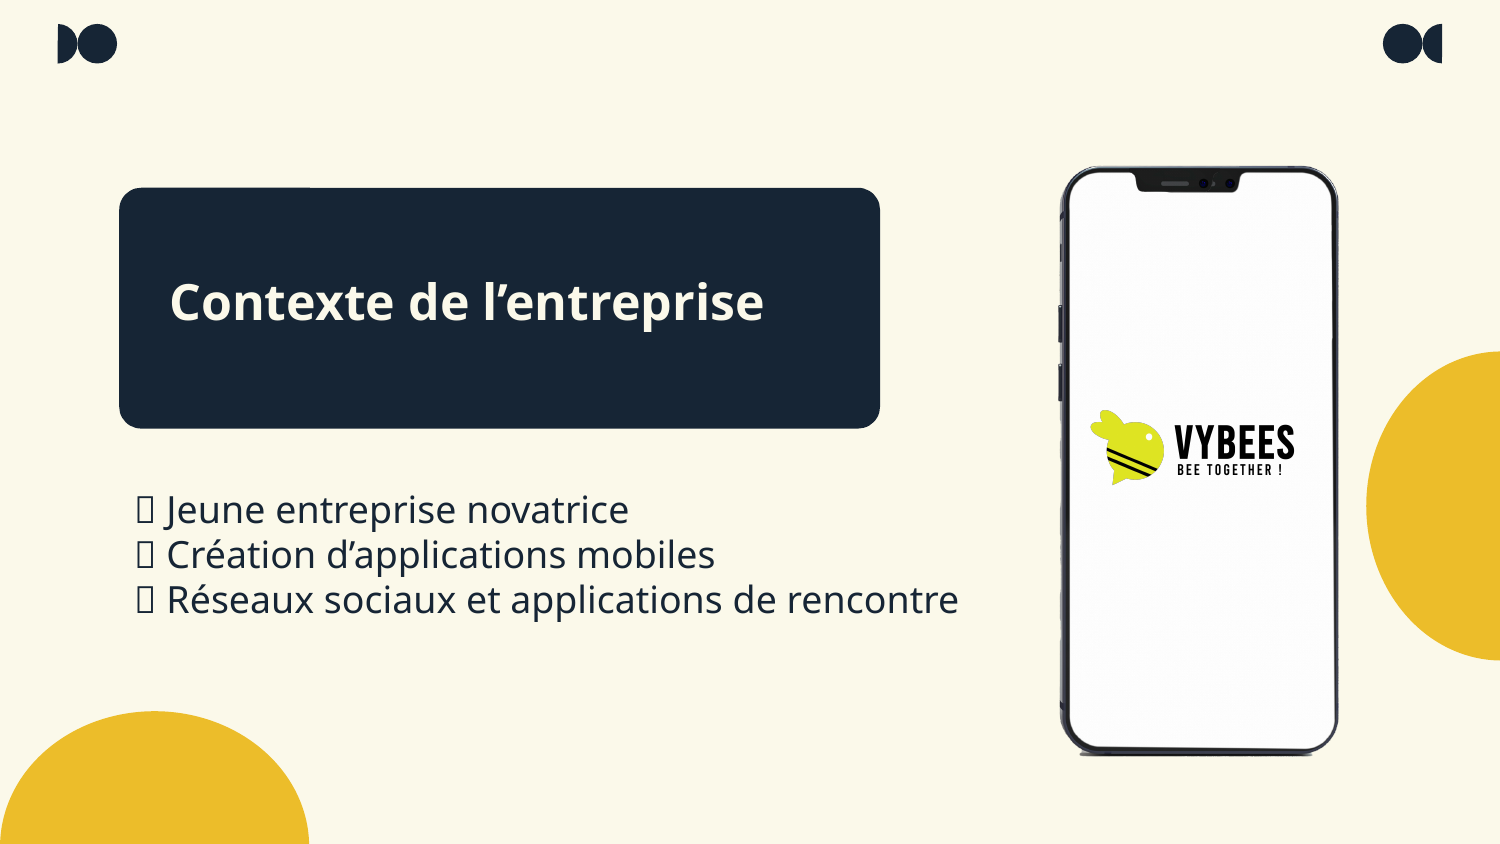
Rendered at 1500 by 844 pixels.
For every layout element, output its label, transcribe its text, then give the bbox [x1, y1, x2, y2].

text_box [119, 187, 881, 429]
picture [955, 56, 1415, 838]
title Contexte de l’entreprise [169, 204, 870, 412]
subtitle 🐝 Jeune entreprise novatrice 🐝 Création d’applications mobiles 🐝 Réseaux sociaux et applications de rencontre [119, 470, 977, 712]
